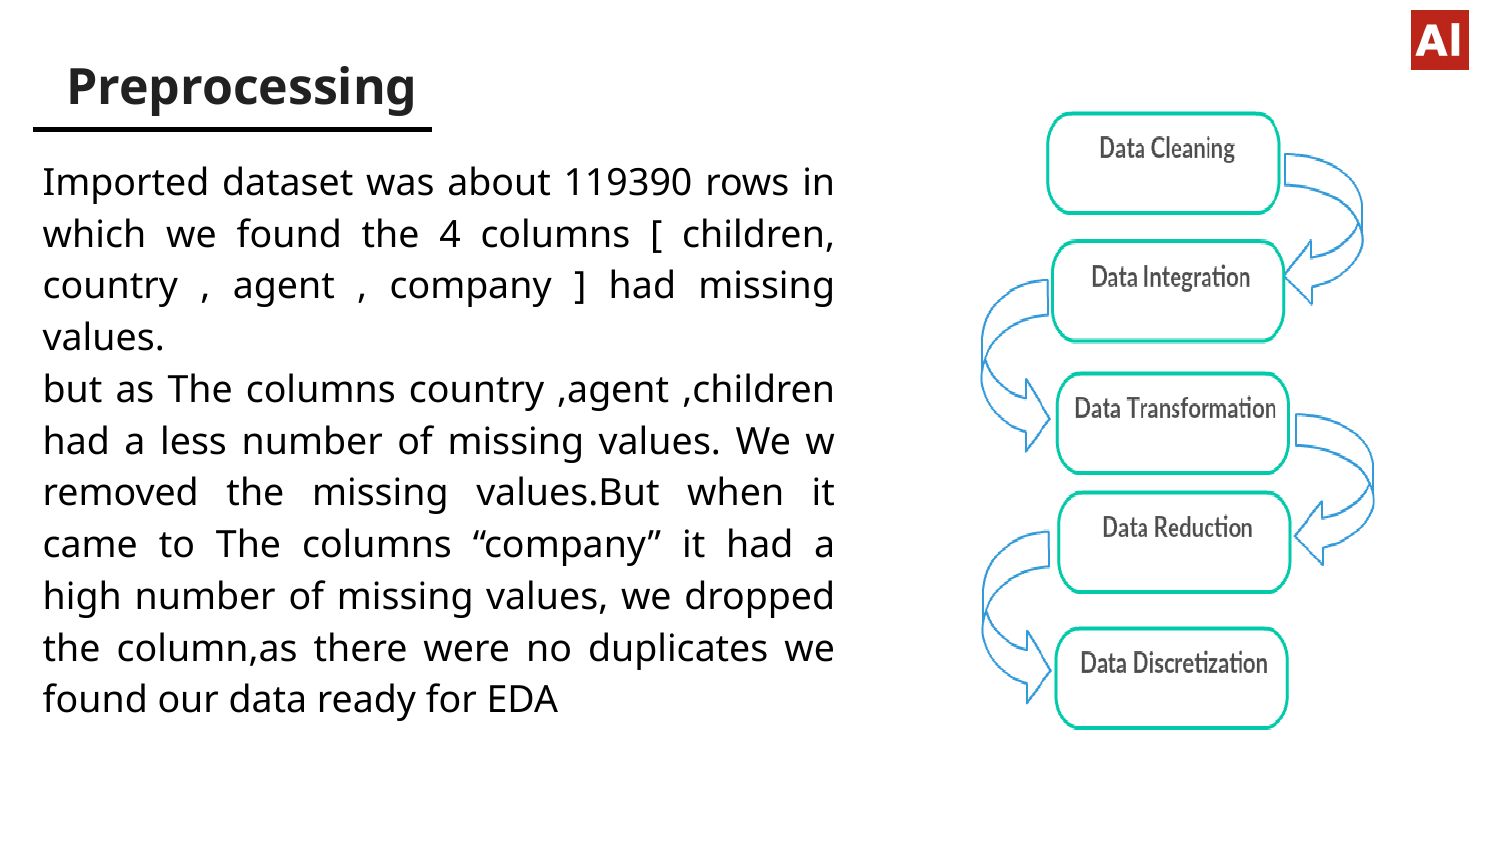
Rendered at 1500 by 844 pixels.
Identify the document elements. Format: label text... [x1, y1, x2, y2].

subtitle Imported dataset was about 119390 rows in which we found the 4 columns [ children, country , agent , company ] had missing values. but as The columns country ,agent ,children had a less number of missing values. We w removed the missing values.But when it came to The columns “company” it had a high number of missing values, we dropped the column,as there were no duplicates we found our data ready for EDA [27, 136, 851, 771]
picture [875, 103, 1476, 771]
title Preprocessing [51, 30, 1449, 137]
picture [1411, 10, 1469, 70]
